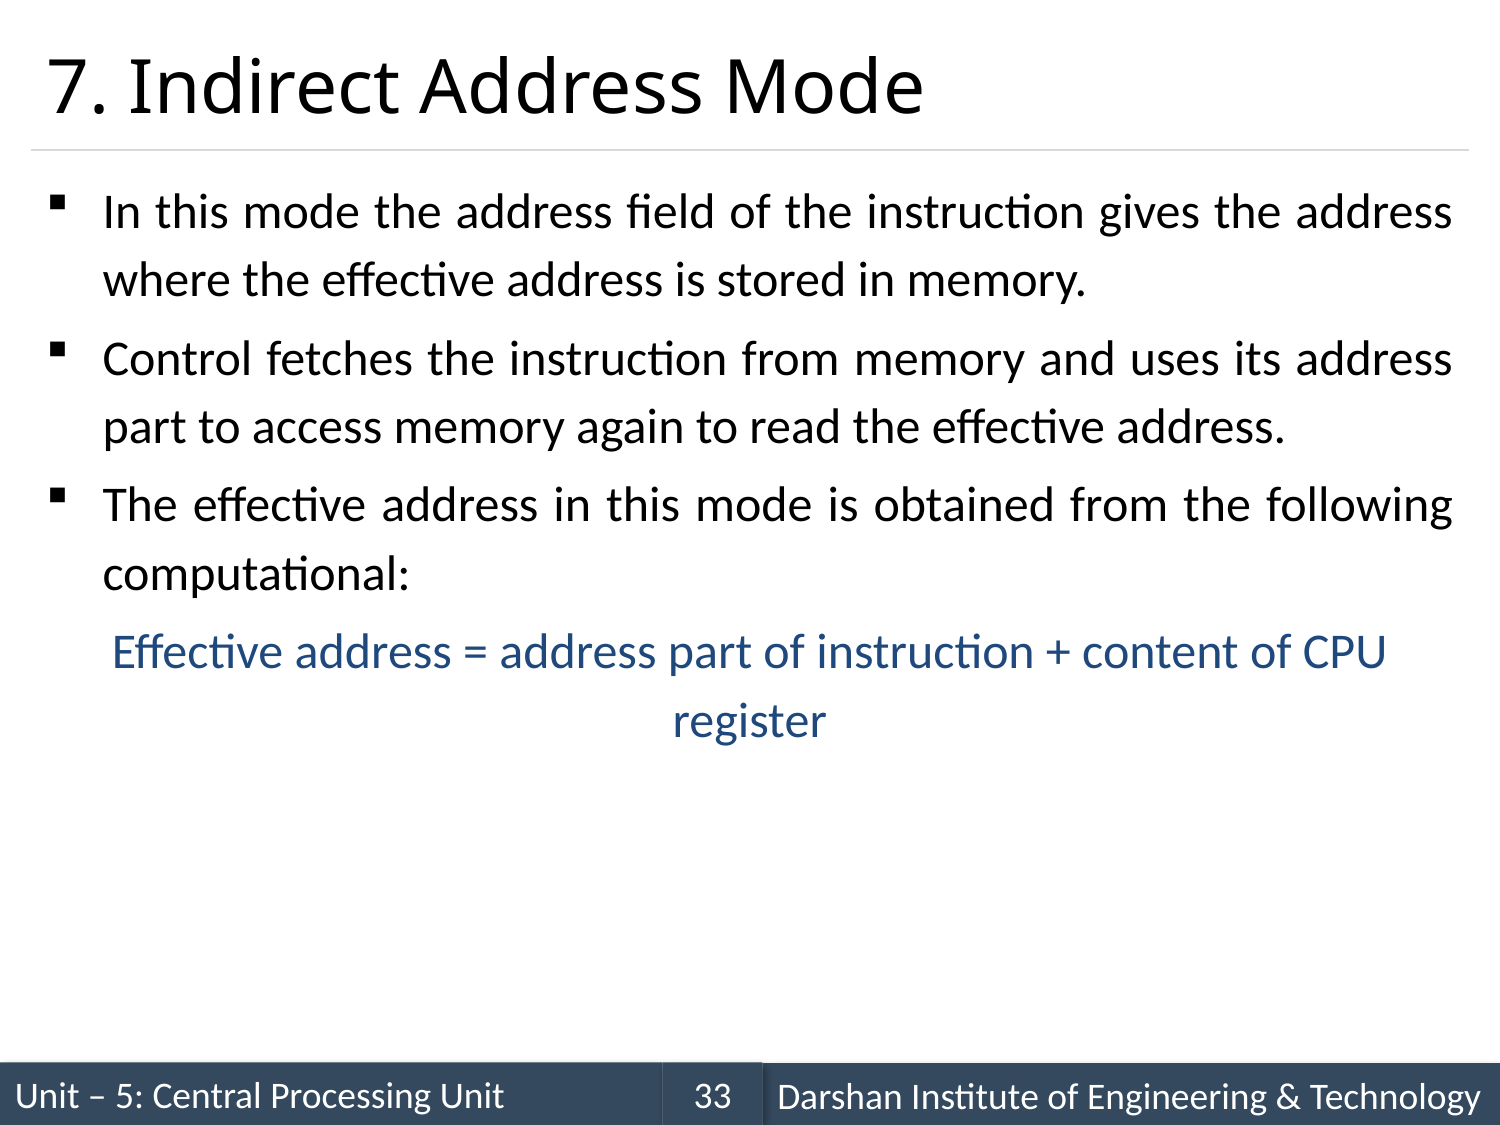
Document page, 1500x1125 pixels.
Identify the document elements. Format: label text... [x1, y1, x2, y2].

title 7. Indirect Address Mode [31, 17, 1469, 150]
list In this mode the address field of the instruction gives the address where the effective address is stored in memory. Control fetches the instruction from memory and uses its address part to access memory again to read the effective address. The effective address in this mode is obtained from the following computational: Effective address = address part of instruction + content of CPU register [31, 162, 1469, 1038]
